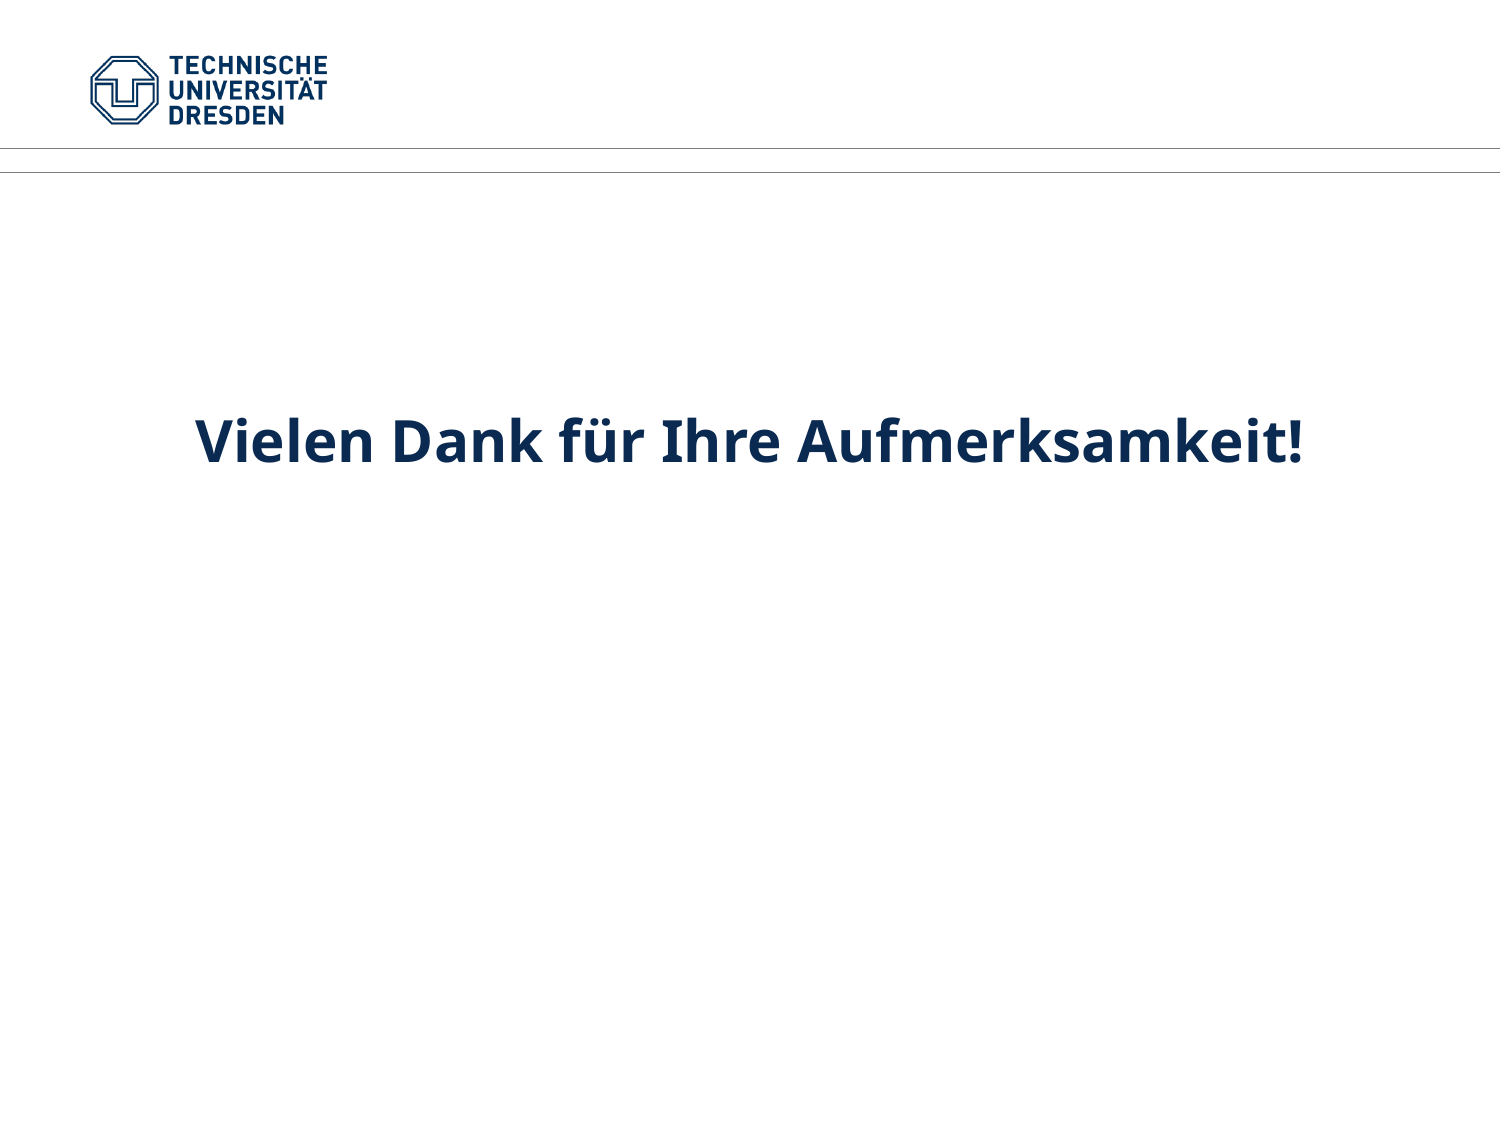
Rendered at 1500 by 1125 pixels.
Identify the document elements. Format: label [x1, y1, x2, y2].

picture [90, 54, 327, 125]
